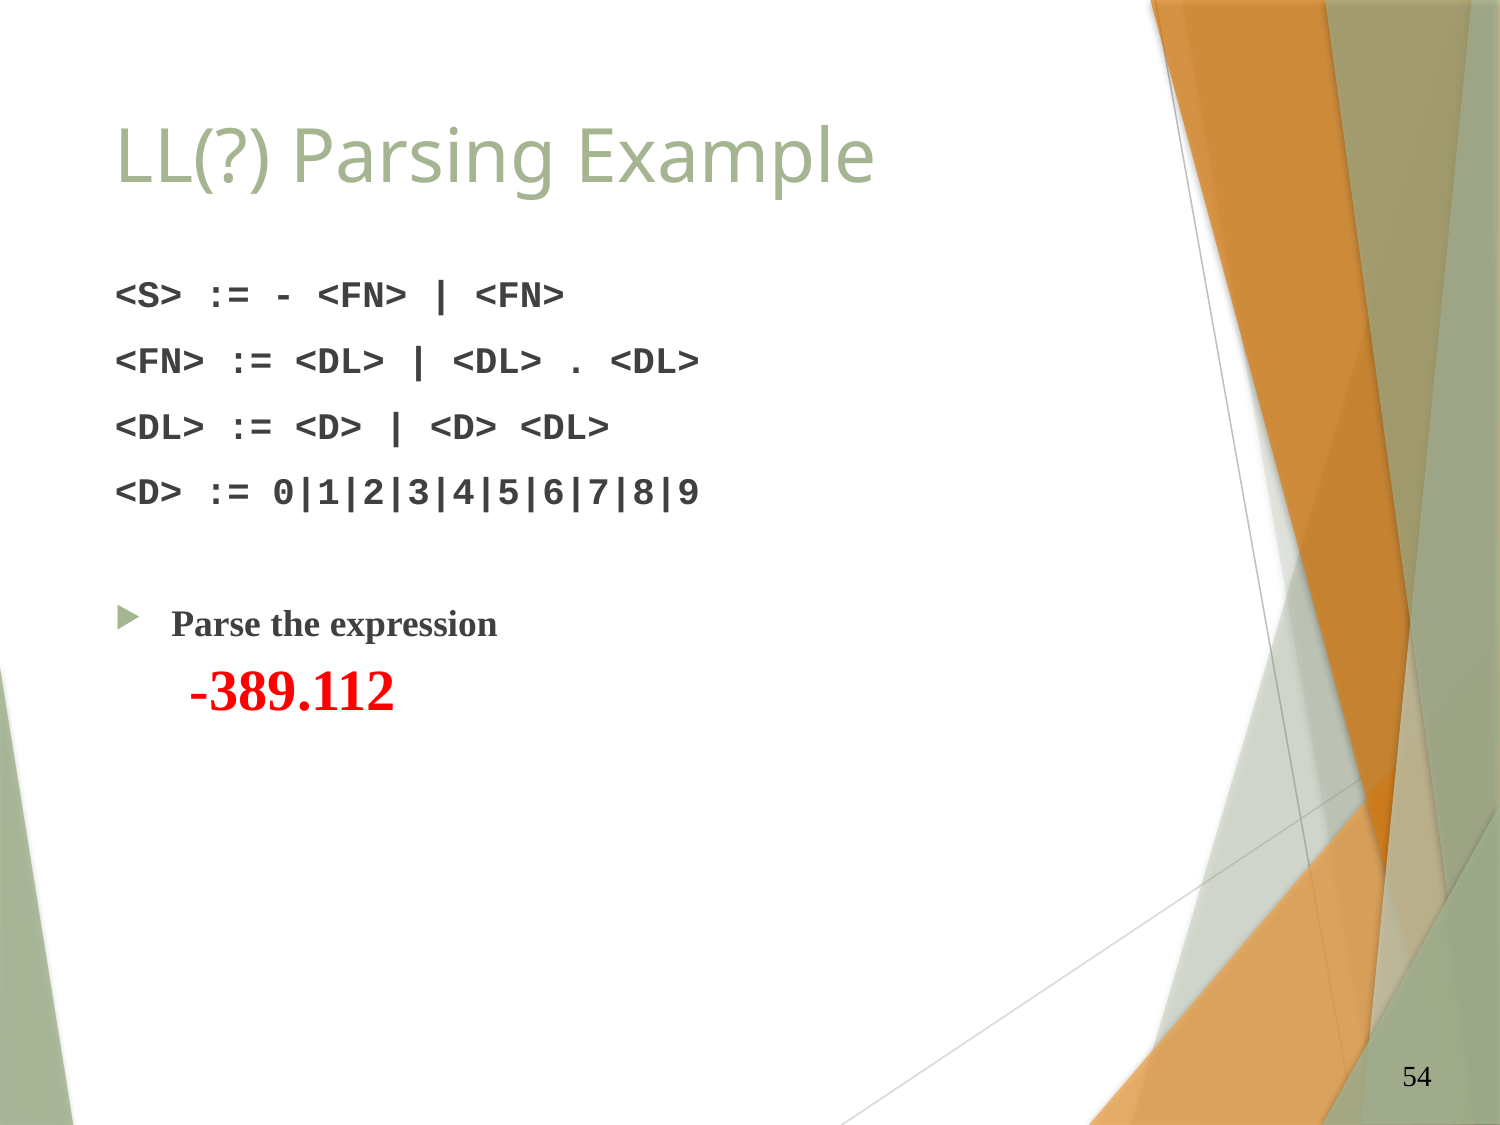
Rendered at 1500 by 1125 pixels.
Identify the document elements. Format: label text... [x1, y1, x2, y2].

list <S> := - <FN> | <FN> <FN> := <DL> | <DL> . <DL> <DL> := <D> | <D> <DL> <D> := 0|1|2|3|4|5|6|7|8|9 Parse the expression -389.112 [99, 262, 1142, 992]
title LL(?) Parsing Example [99, 99, 1142, 238]
